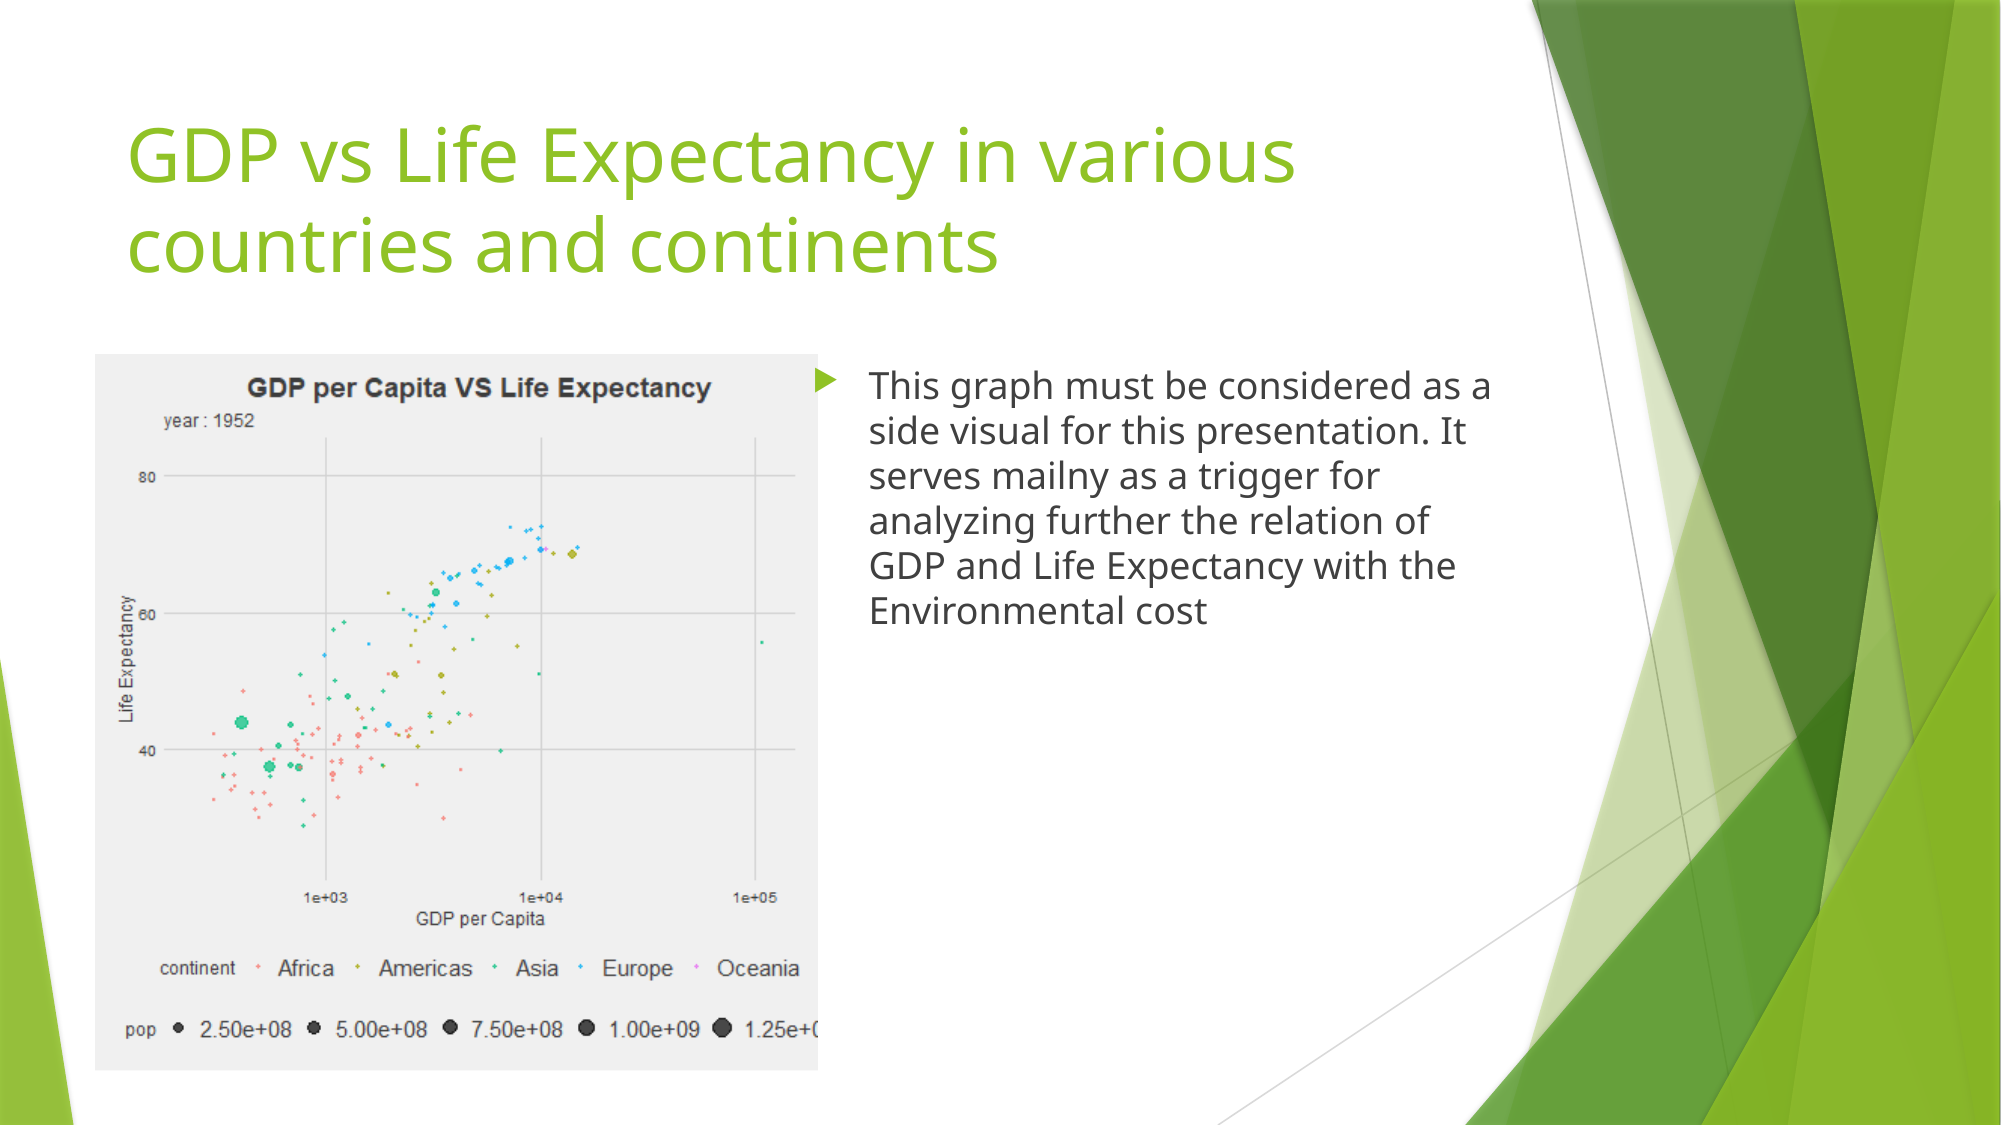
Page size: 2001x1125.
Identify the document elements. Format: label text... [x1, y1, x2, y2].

picture [95, 353, 819, 1073]
title GDP vs Life Expectancy in various countries and continents [111, 99, 1522, 317]
list This graph must be considered as a side visual for this presentation. It serves mailny as a trigger for analyzing further the relation of GDP and Life Expectancy with the Environmental cost [820, 354, 1521, 973]
